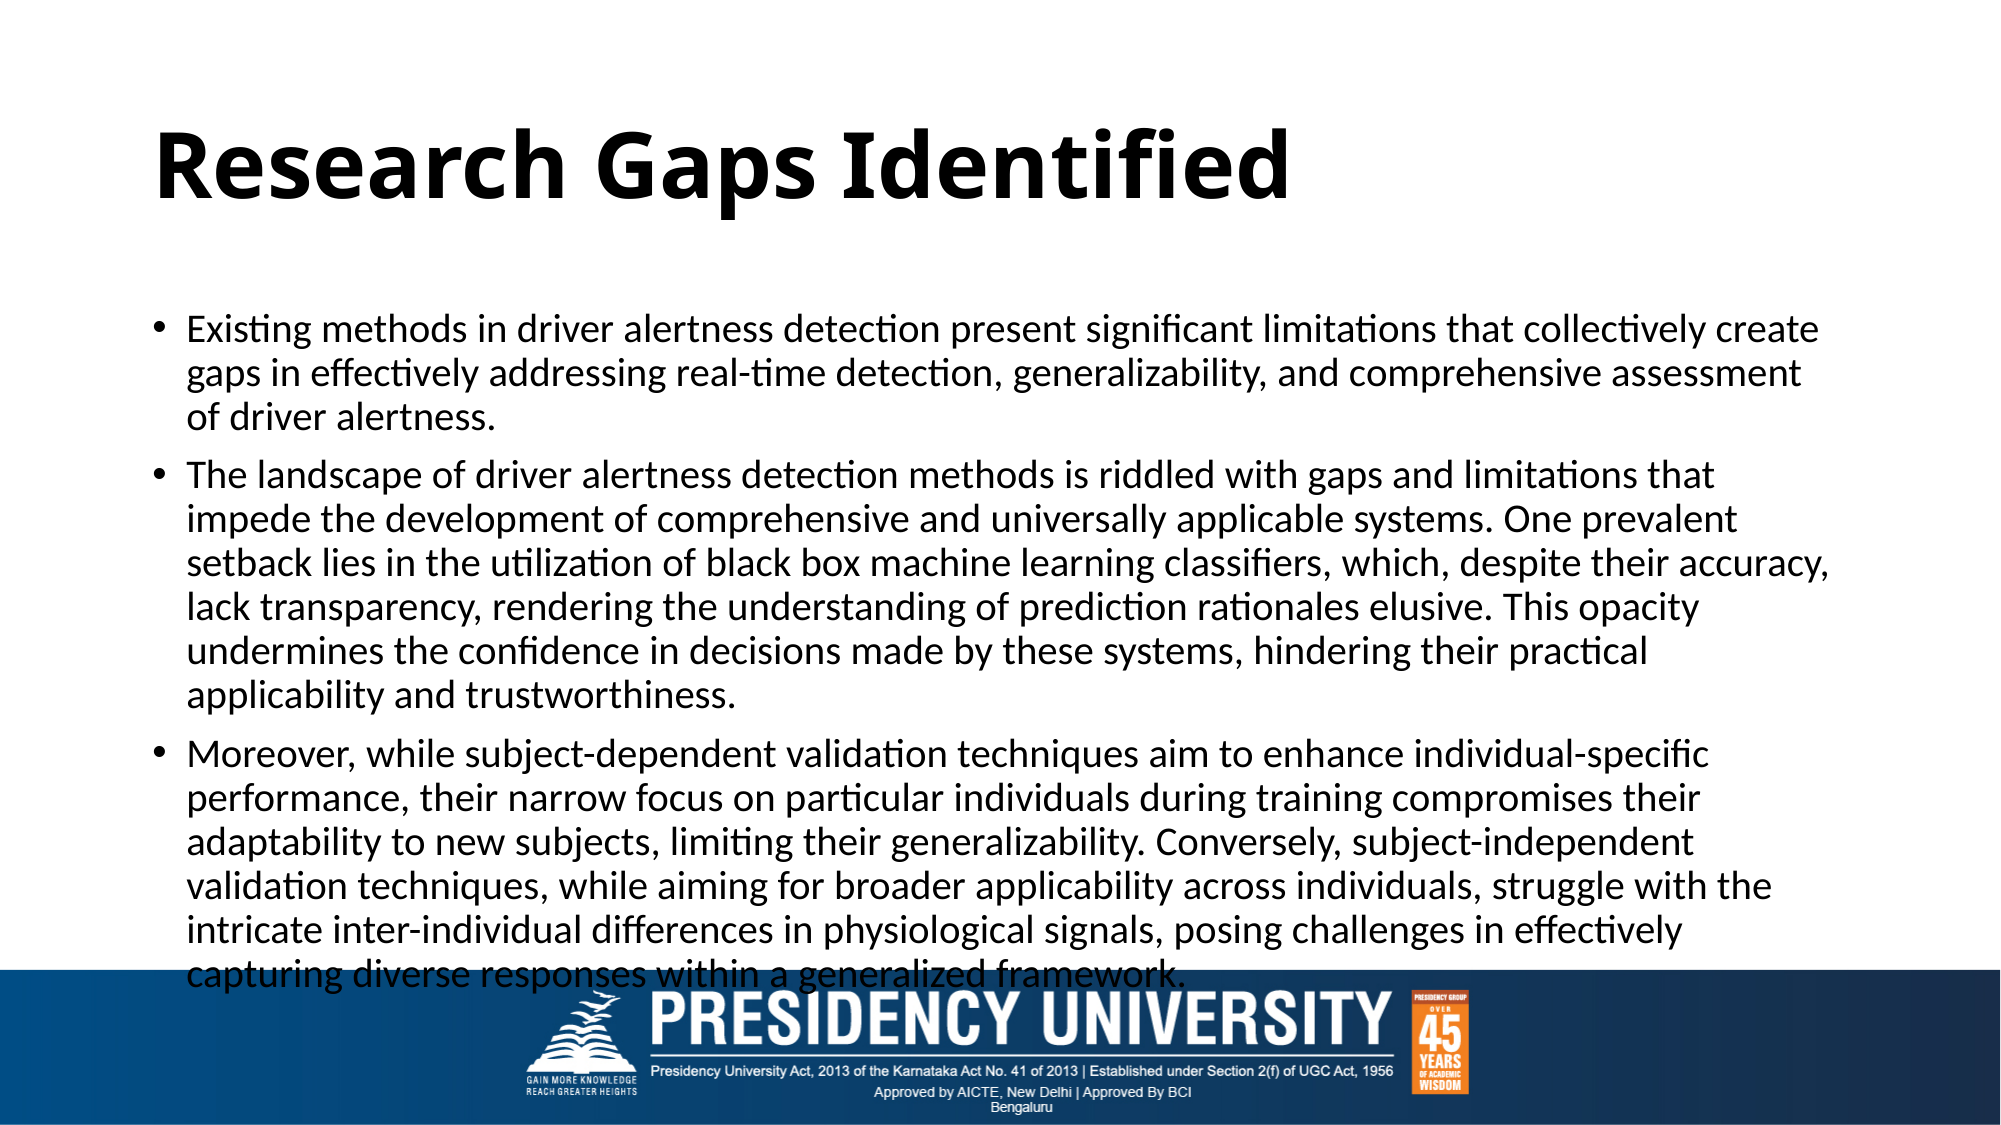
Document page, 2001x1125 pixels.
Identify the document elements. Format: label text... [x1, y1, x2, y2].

title Research Gaps Identified [137, 59, 1863, 278]
list Existing methods in driver alertness detection present significant limitations that collectively create gaps in effectively addressing real-time detection, generalizability, and comprehensive assessment of driver alertness. The landscape of driver alertness detection methods is riddled with gaps and limitations that impede the development of comprehensive and universally applicable systems. One prevalent setback lies in the utilization of black box machine learning classifiers, which, despite their accuracy, lack transparency, rendering the understanding of prediction rationales elusive. This opacity undermines the confidence in decisions made by these systems, hindering their practical applicability and trustworthiness. Moreover, while subject-dependent validation techniques aim to enhance individual-specific performance, their narrow focus on particular individuals during training compromises their adaptability to new subjects, limiting their generalizability. Conversely, subject-independent validation techniques, while aiming for broader applicability across individuals, struggle with the intricate inter-individual differences in physiological signals, posing challenges in effectively capturing diverse responses within a generalized framework. [137, 299, 1863, 1014]
picture [0, 0, 2001, 1125]
